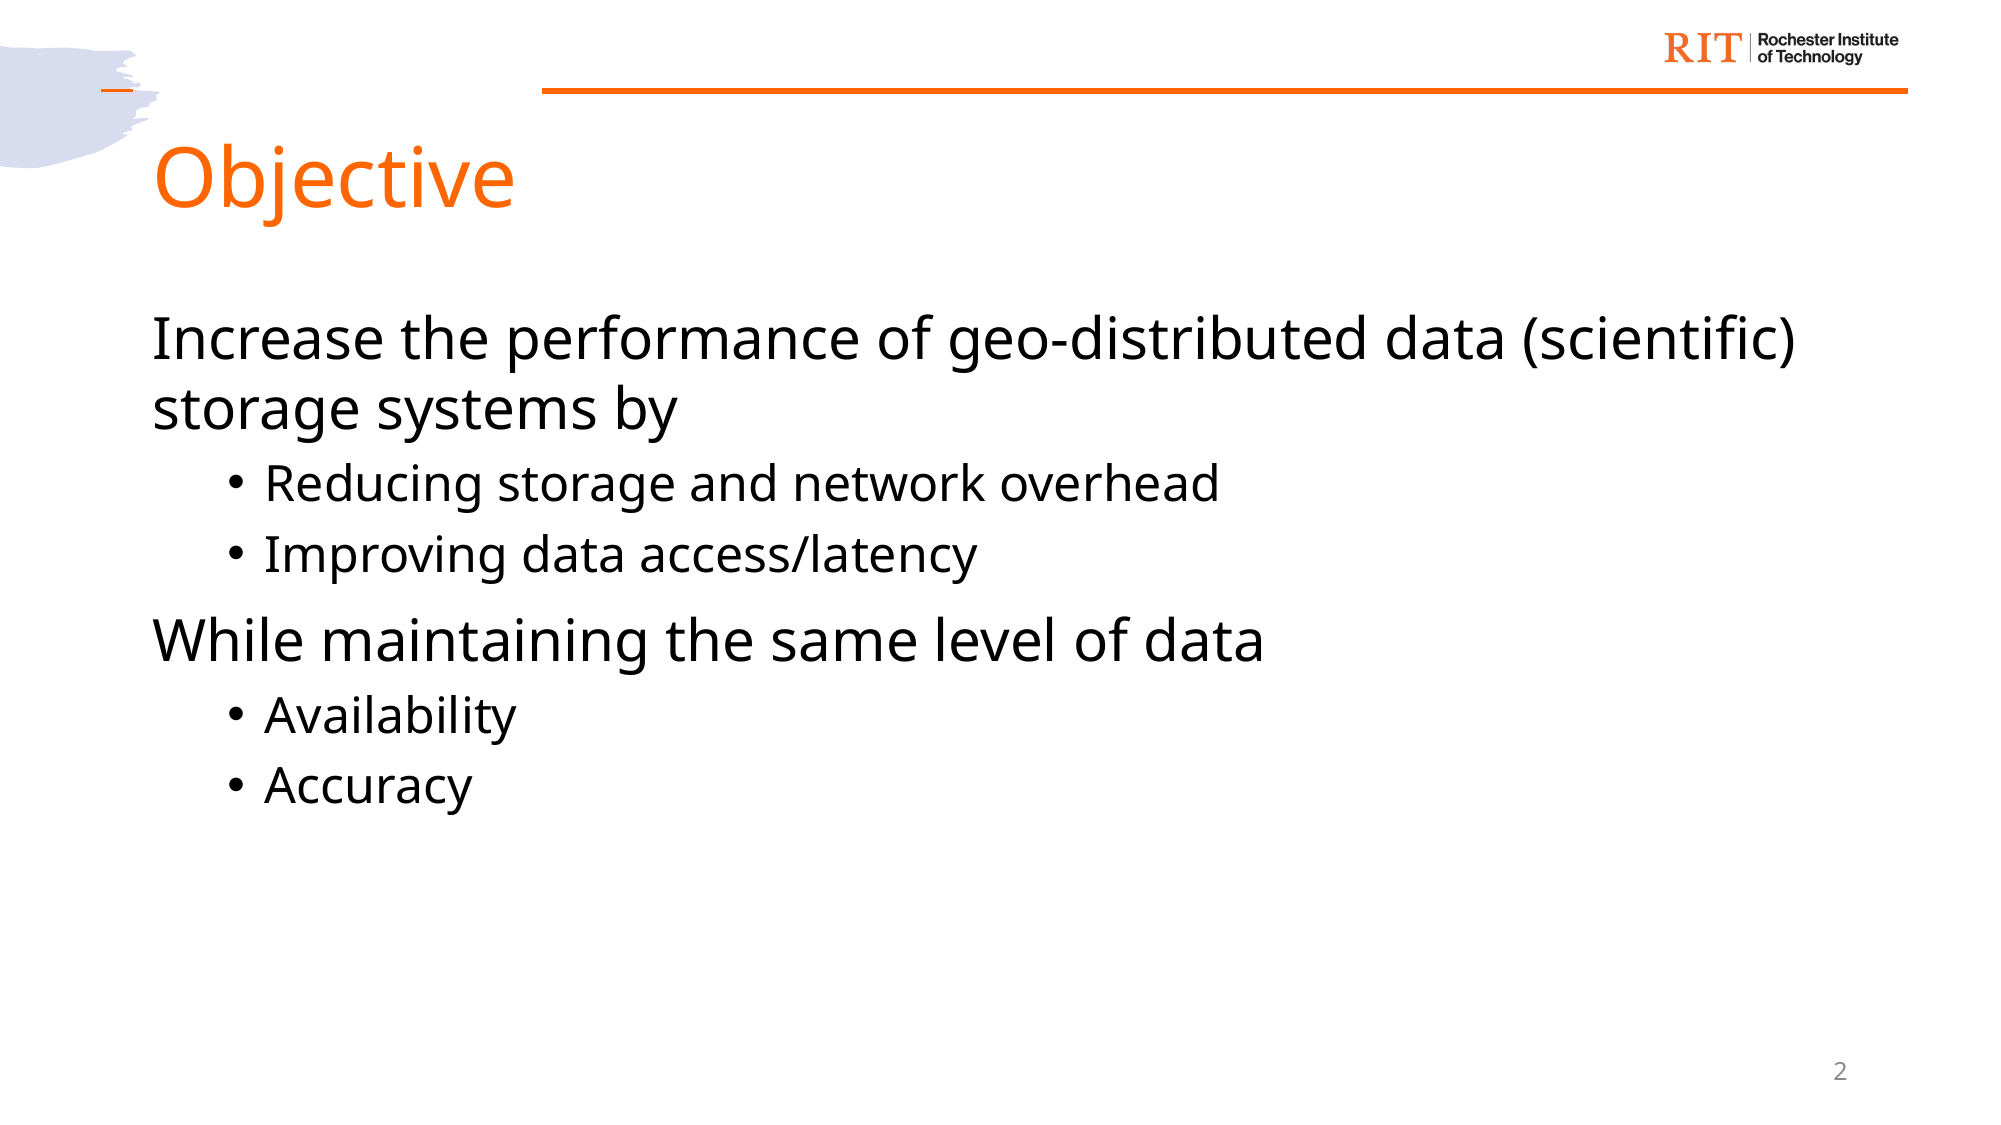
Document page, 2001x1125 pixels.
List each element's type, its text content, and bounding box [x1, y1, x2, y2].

picture [1655, 27, 1908, 69]
slide_number 2 [1412, 1042, 1863, 1103]
list Increase the performance of geo-distributed data (scientific) storage systems by Reducing storage and network overhead Improving data access/latency While maintaining the same level of data Availability Accuracy [137, 293, 1863, 1034]
title Objective [137, 90, 1863, 272]
